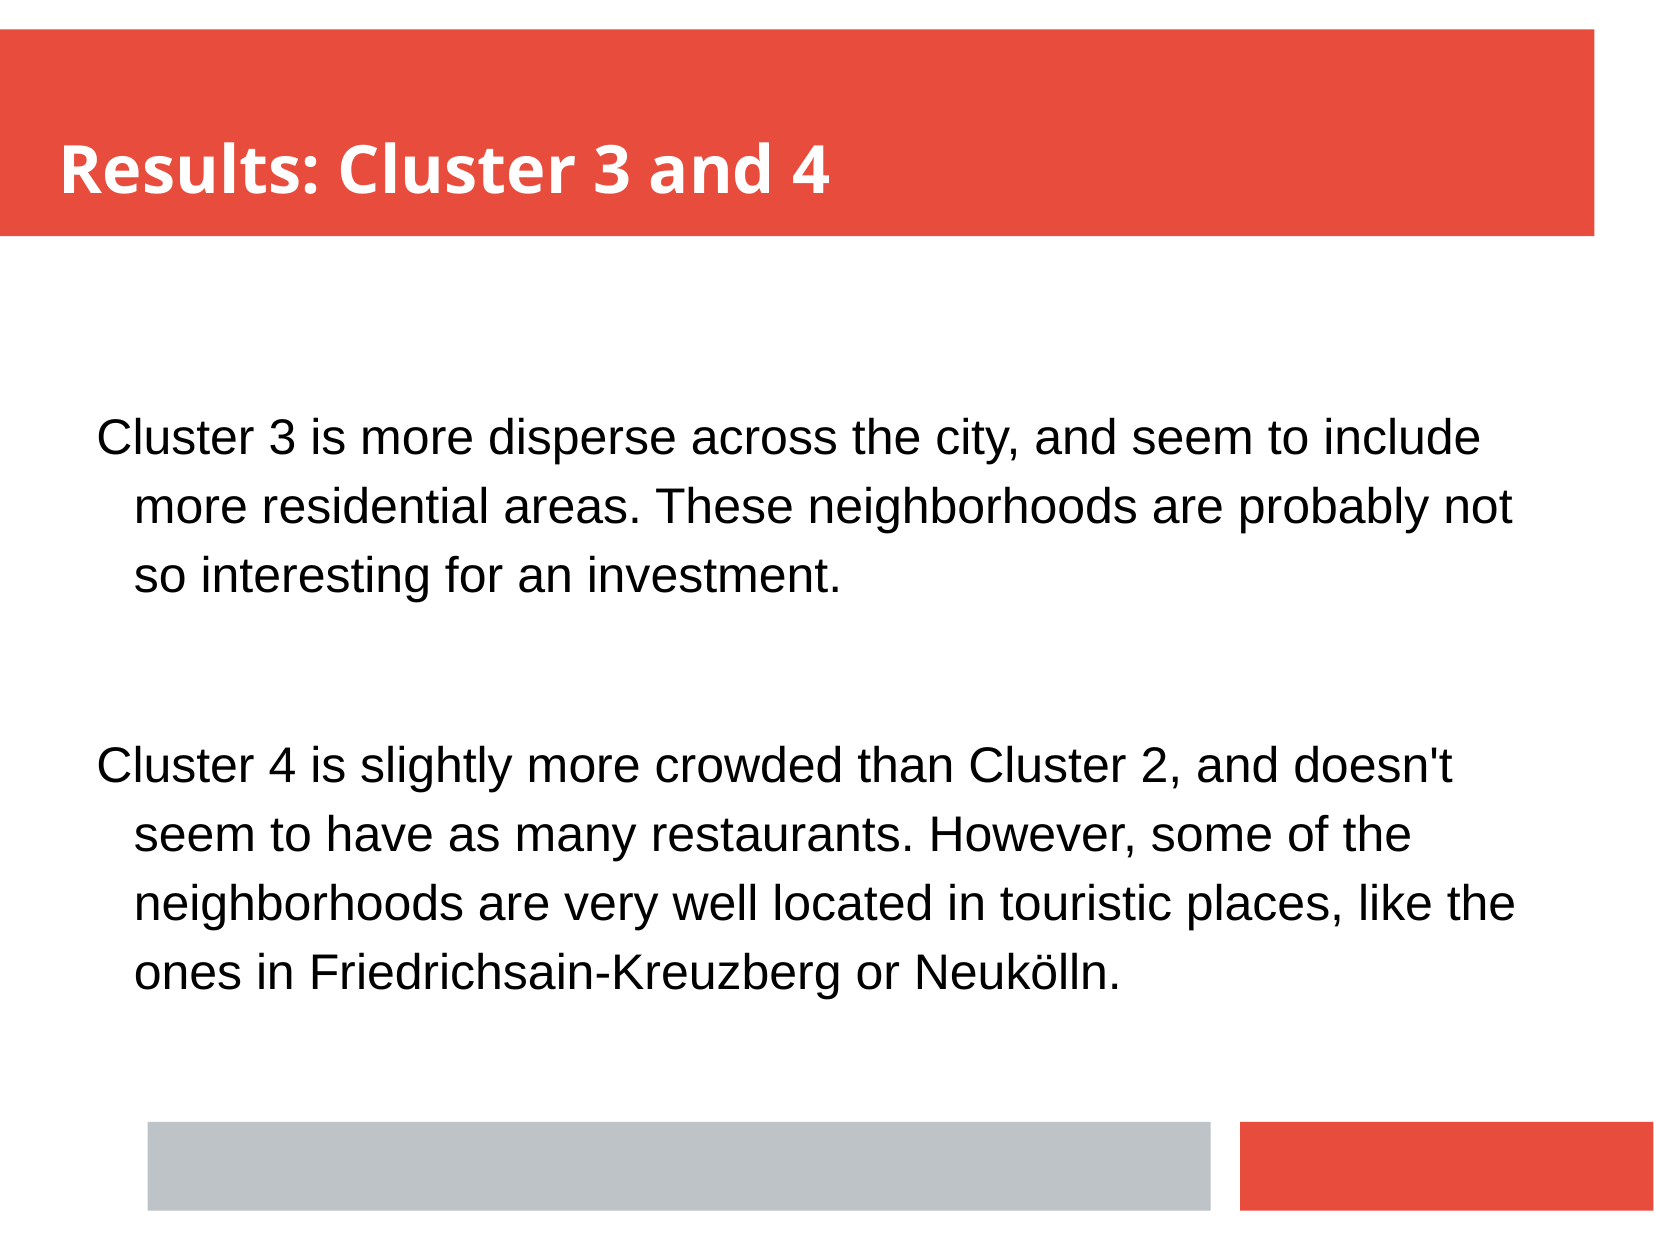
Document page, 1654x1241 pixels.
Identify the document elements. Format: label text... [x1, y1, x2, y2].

text_box Results: Cluster 3 and 4 [58, 58, 1595, 207]
text_box Cluster 3 is more disperse across the city, and seem to include more residential areas. These neighborhoods are probably not so interesting for an investment. Cluster 4 is slightly more crowded than Cluster 2, and doesn't seem to have as many restaurants. However, some of the neighborhoods are very well located in touristic places, like the ones in Friedrichsain-Kreuzberg or Neukölln. [58, 395, 1565, 960]
